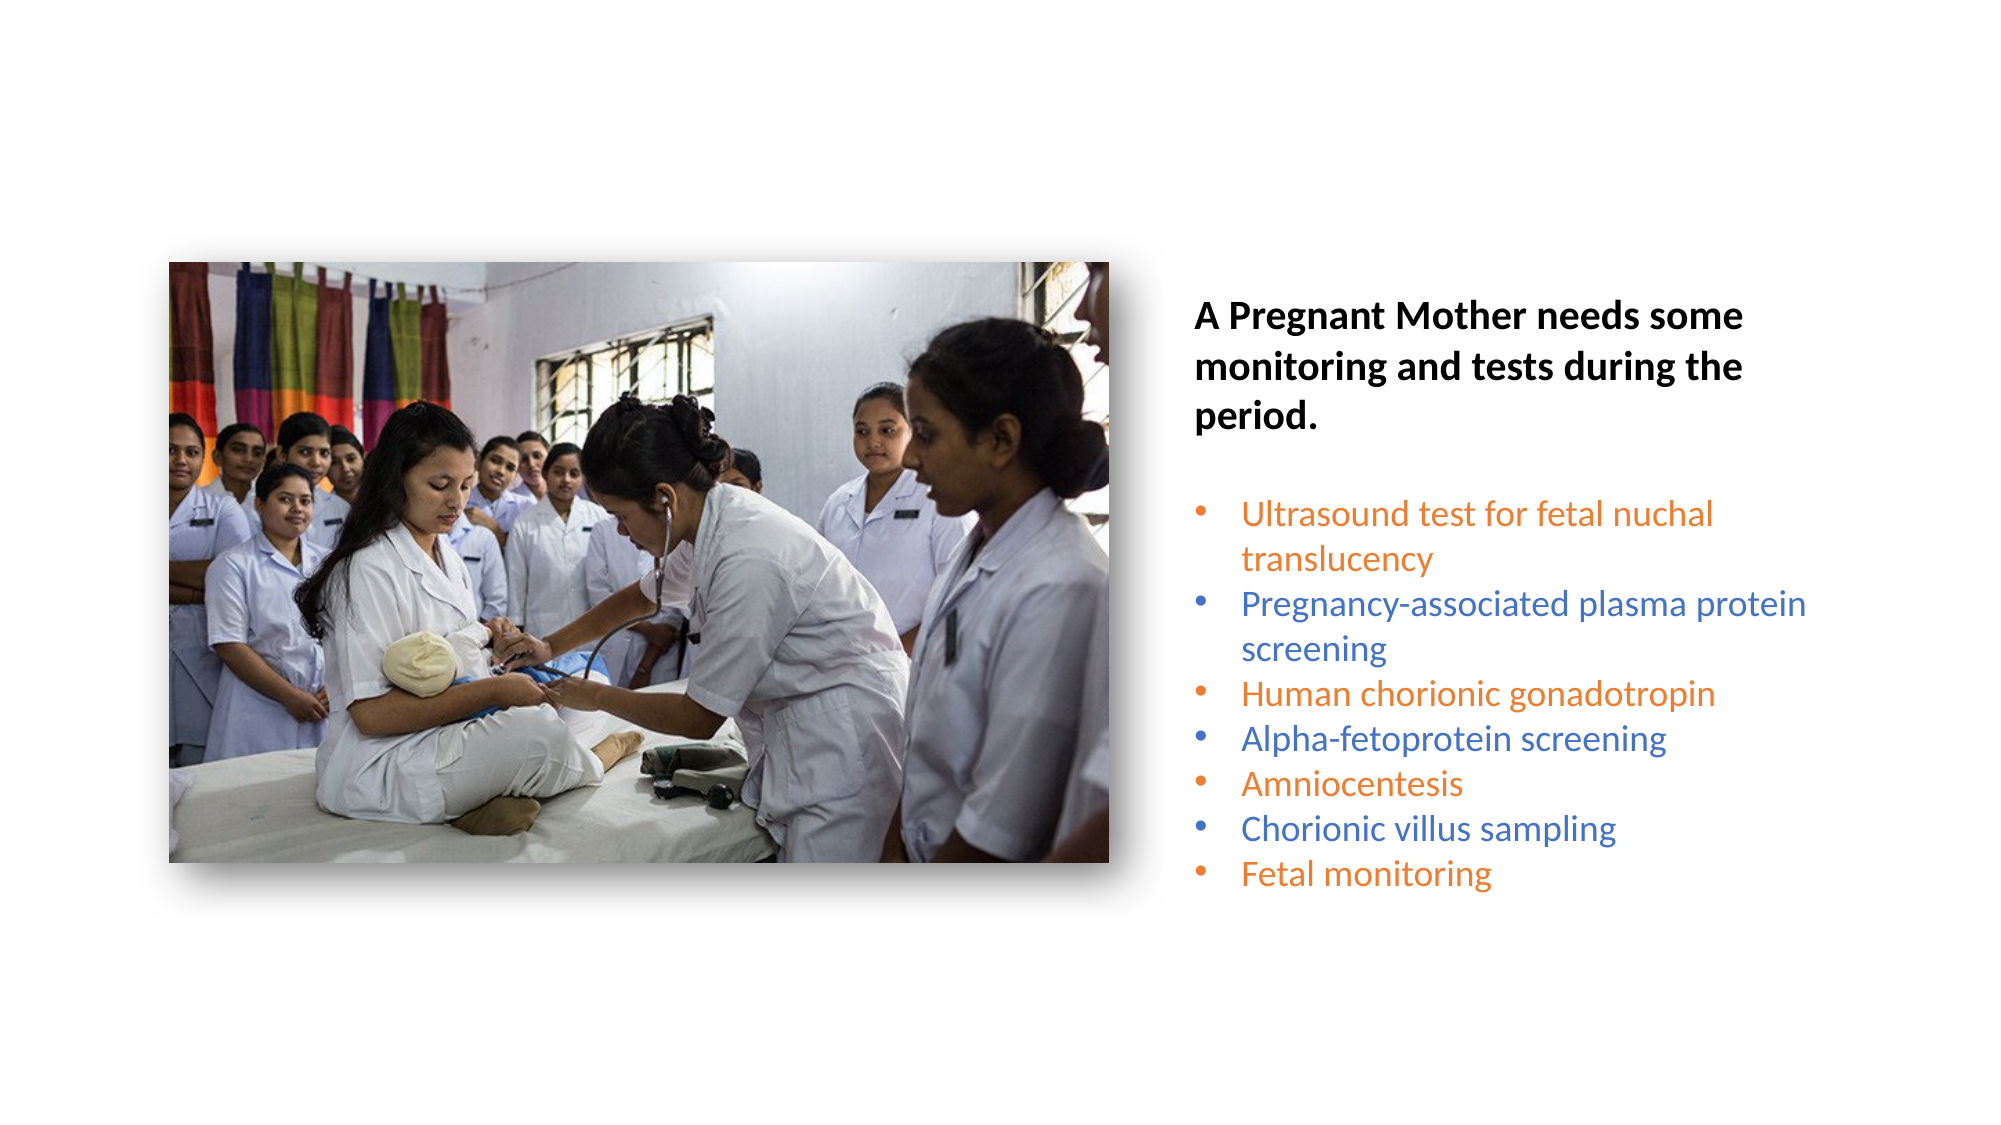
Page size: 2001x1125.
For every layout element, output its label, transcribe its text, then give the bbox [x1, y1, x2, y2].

text_box A Pregnant Mother needs some monitoring and tests during the period. Ultrasound test for fetal nuchal translucency Pregnancy-associated plasma protein screening Human chorionic gonadotropin Alpha-fetoprotein screening Amniocentesis Chorionic villus sampling Fetal monitoring [1179, 280, 1831, 946]
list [169, 262, 1109, 863]
